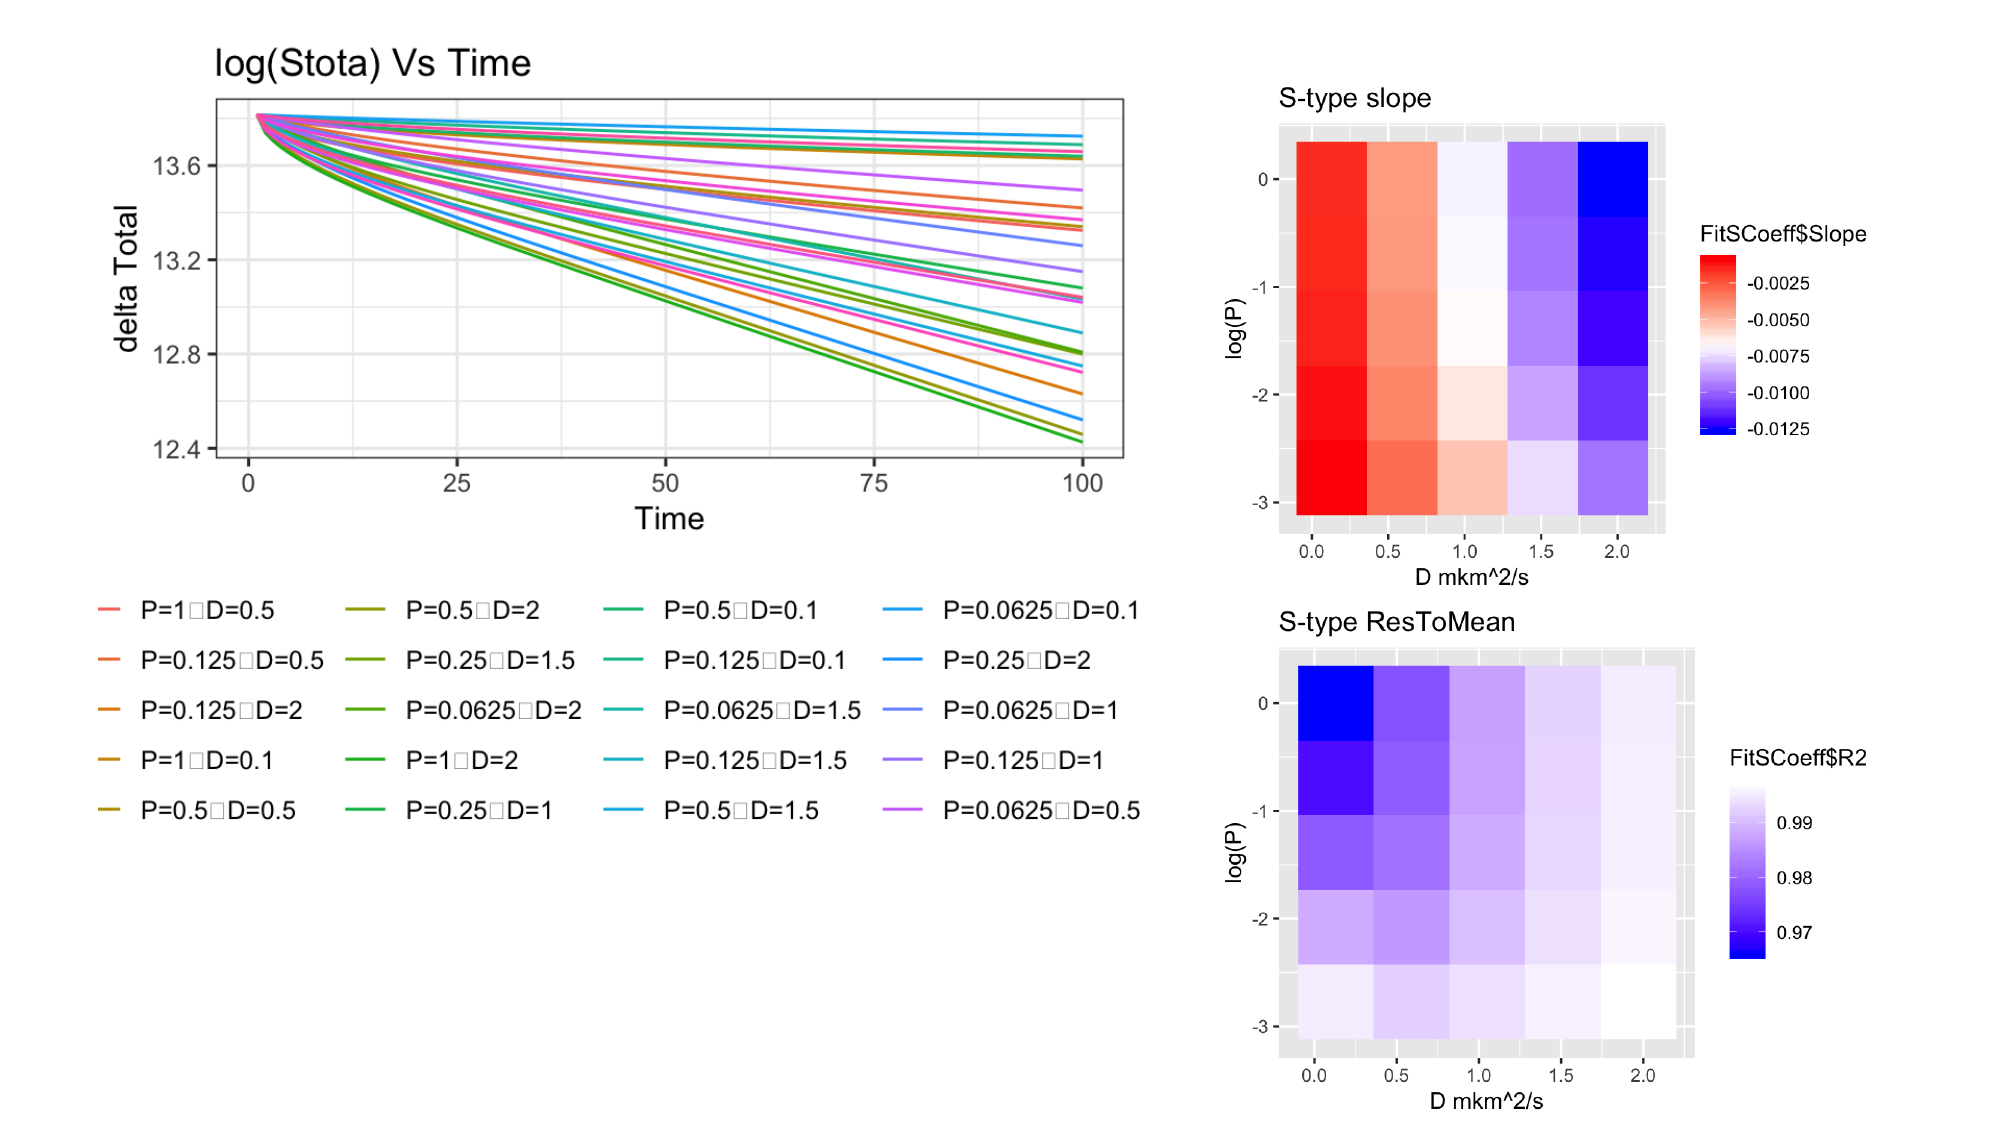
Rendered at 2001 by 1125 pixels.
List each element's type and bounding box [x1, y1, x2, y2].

picture [98, 32, 1140, 866]
picture [1213, 75, 1890, 1125]
